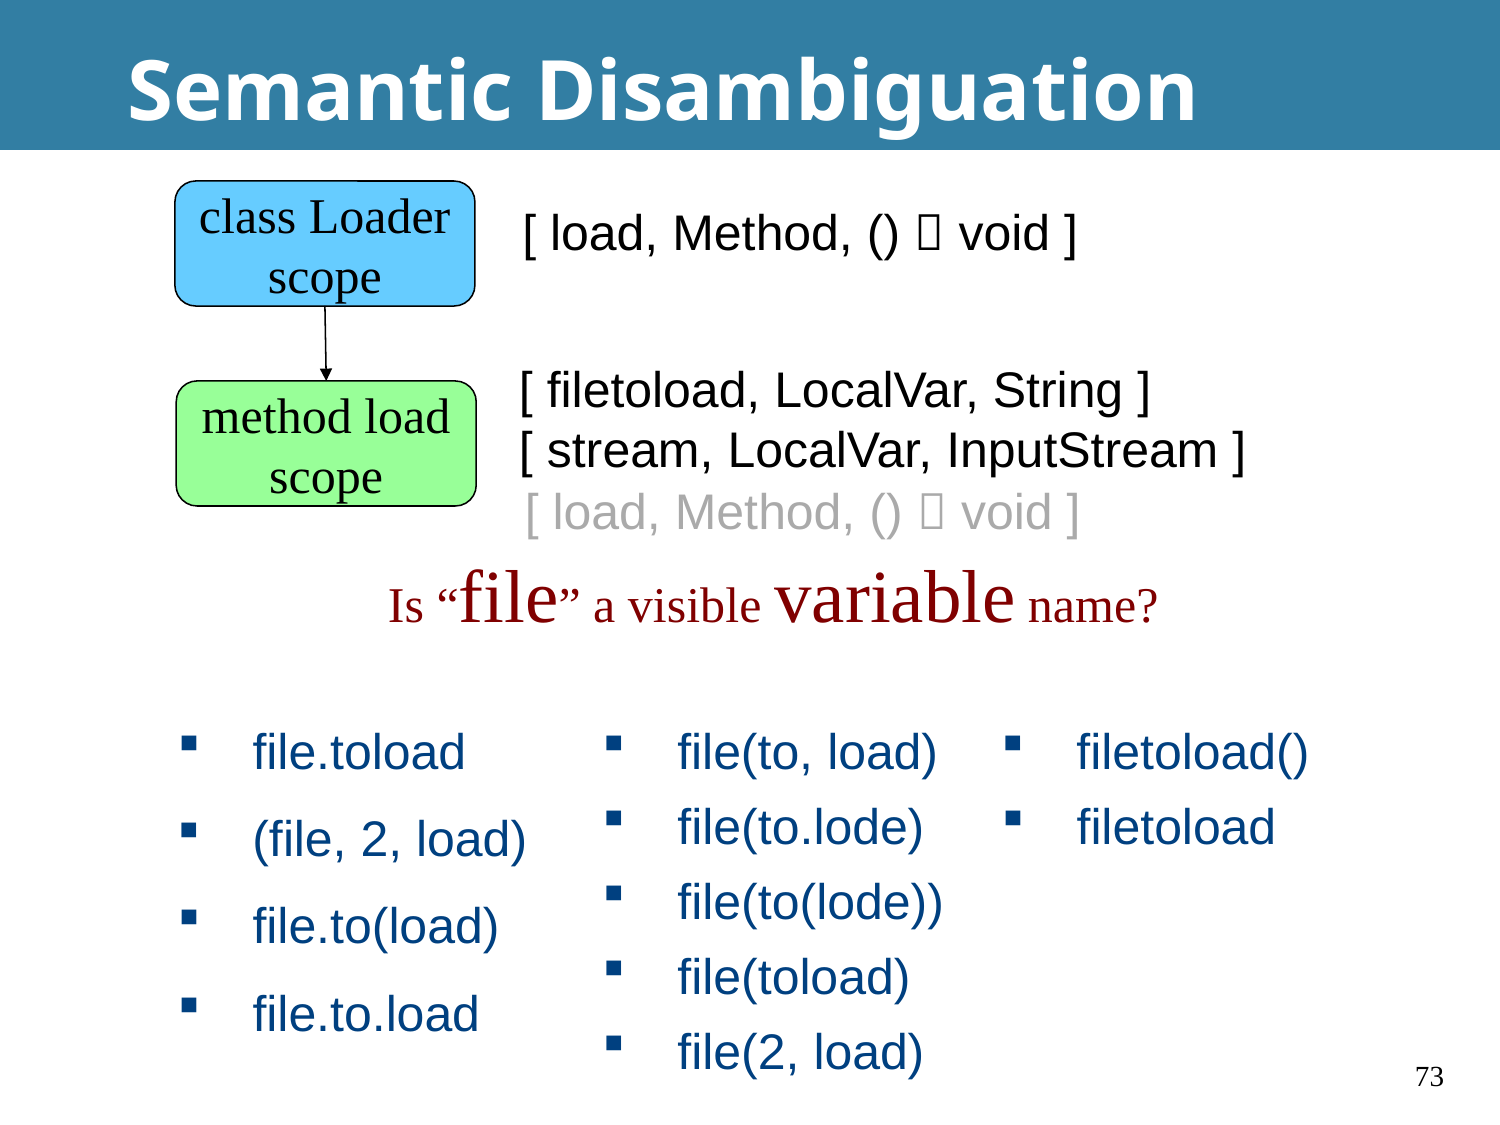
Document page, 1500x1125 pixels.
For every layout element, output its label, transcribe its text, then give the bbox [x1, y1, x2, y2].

text_box [ filetoload, LocalVar, String ] [ stream, LocalVar, InputStream ] [504, 349, 1263, 485]
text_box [986, 712, 1325, 863]
text_box Is “file” a visible variable name? [373, 539, 1174, 645]
title Semantic Disambiguation [112, 12, 1500, 163]
text_box method load scope [176, 380, 477, 506]
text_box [162, 712, 543, 1049]
text_box [ load, Method, ()  void ] [507, 193, 1094, 269]
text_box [587, 712, 960, 1088]
text_box [ load, Method, ()  void ] [510, 472, 1096, 548]
text_box class Loader scope [174, 180, 475, 307]
